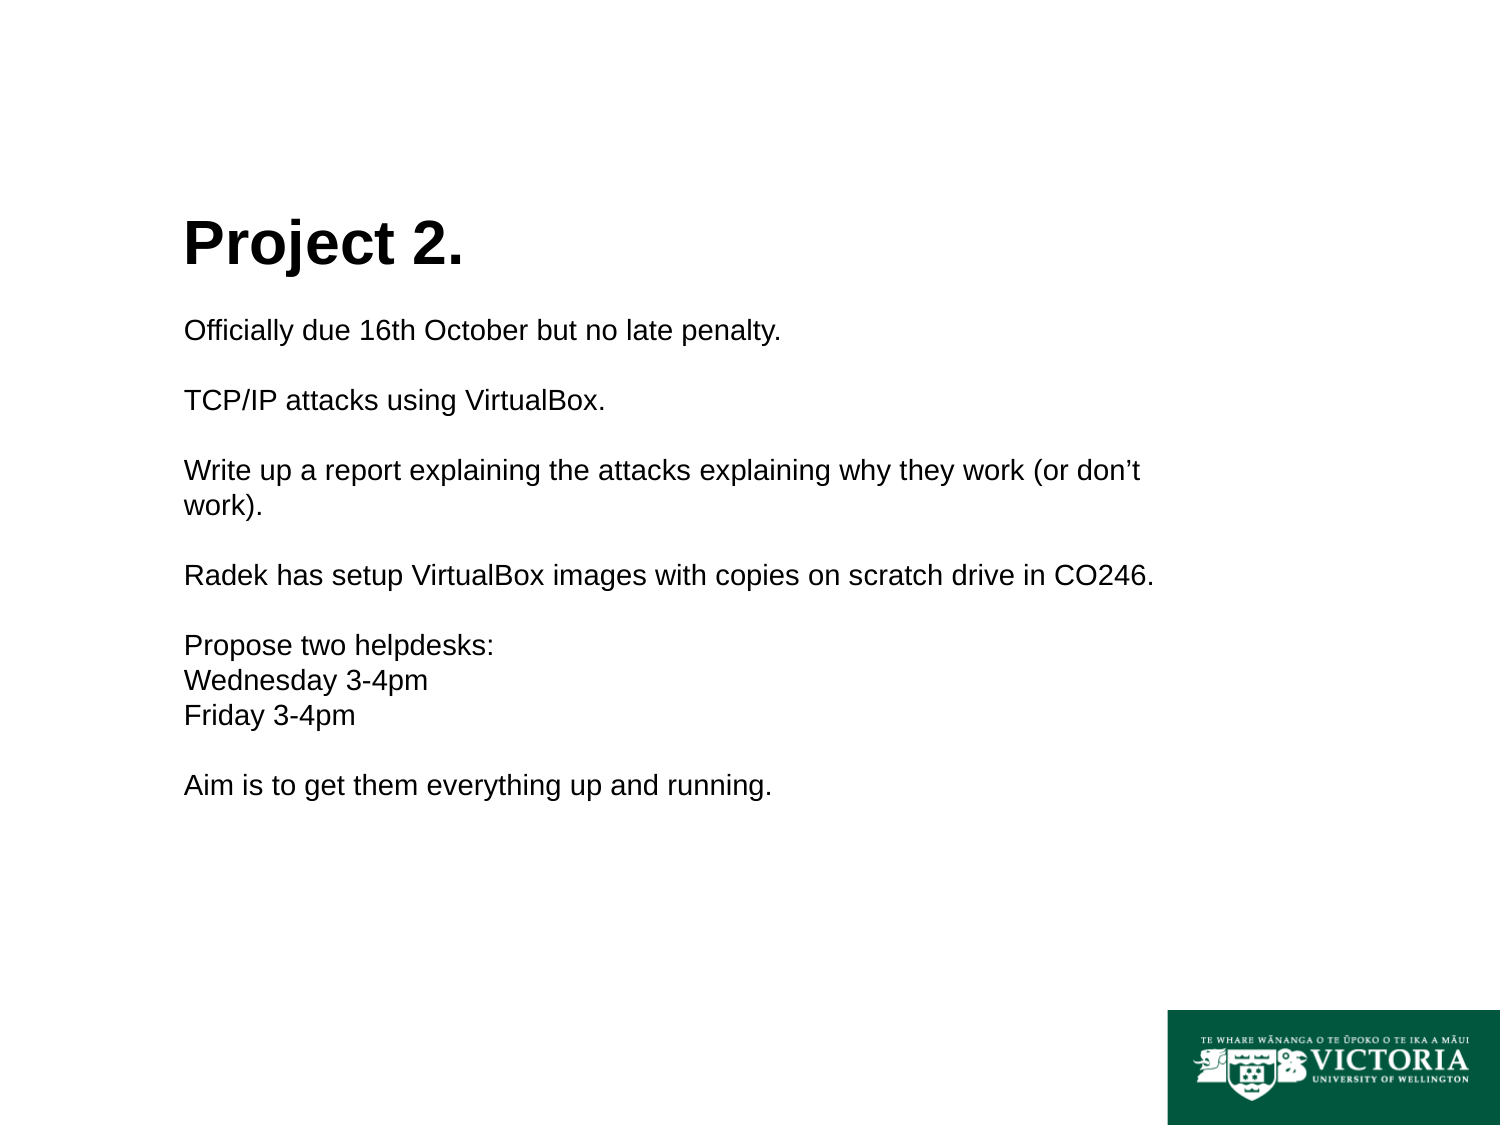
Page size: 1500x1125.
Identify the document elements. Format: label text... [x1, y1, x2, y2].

picture [1167, 1010, 1500, 1125]
text_box Project 2. Officially due 16th October but no late penalty. TCP/IP attacks using VirtualBox. Write up a report explaining the attacks explaining why they work (or don’t work). Radek has setup VirtualBox images with copies on scratch drive in CO246. Propose two helpdesks: Wednesday 3-4pm Friday 3-4pm Aim is to get them everything up and running. [169, 186, 1178, 923]
